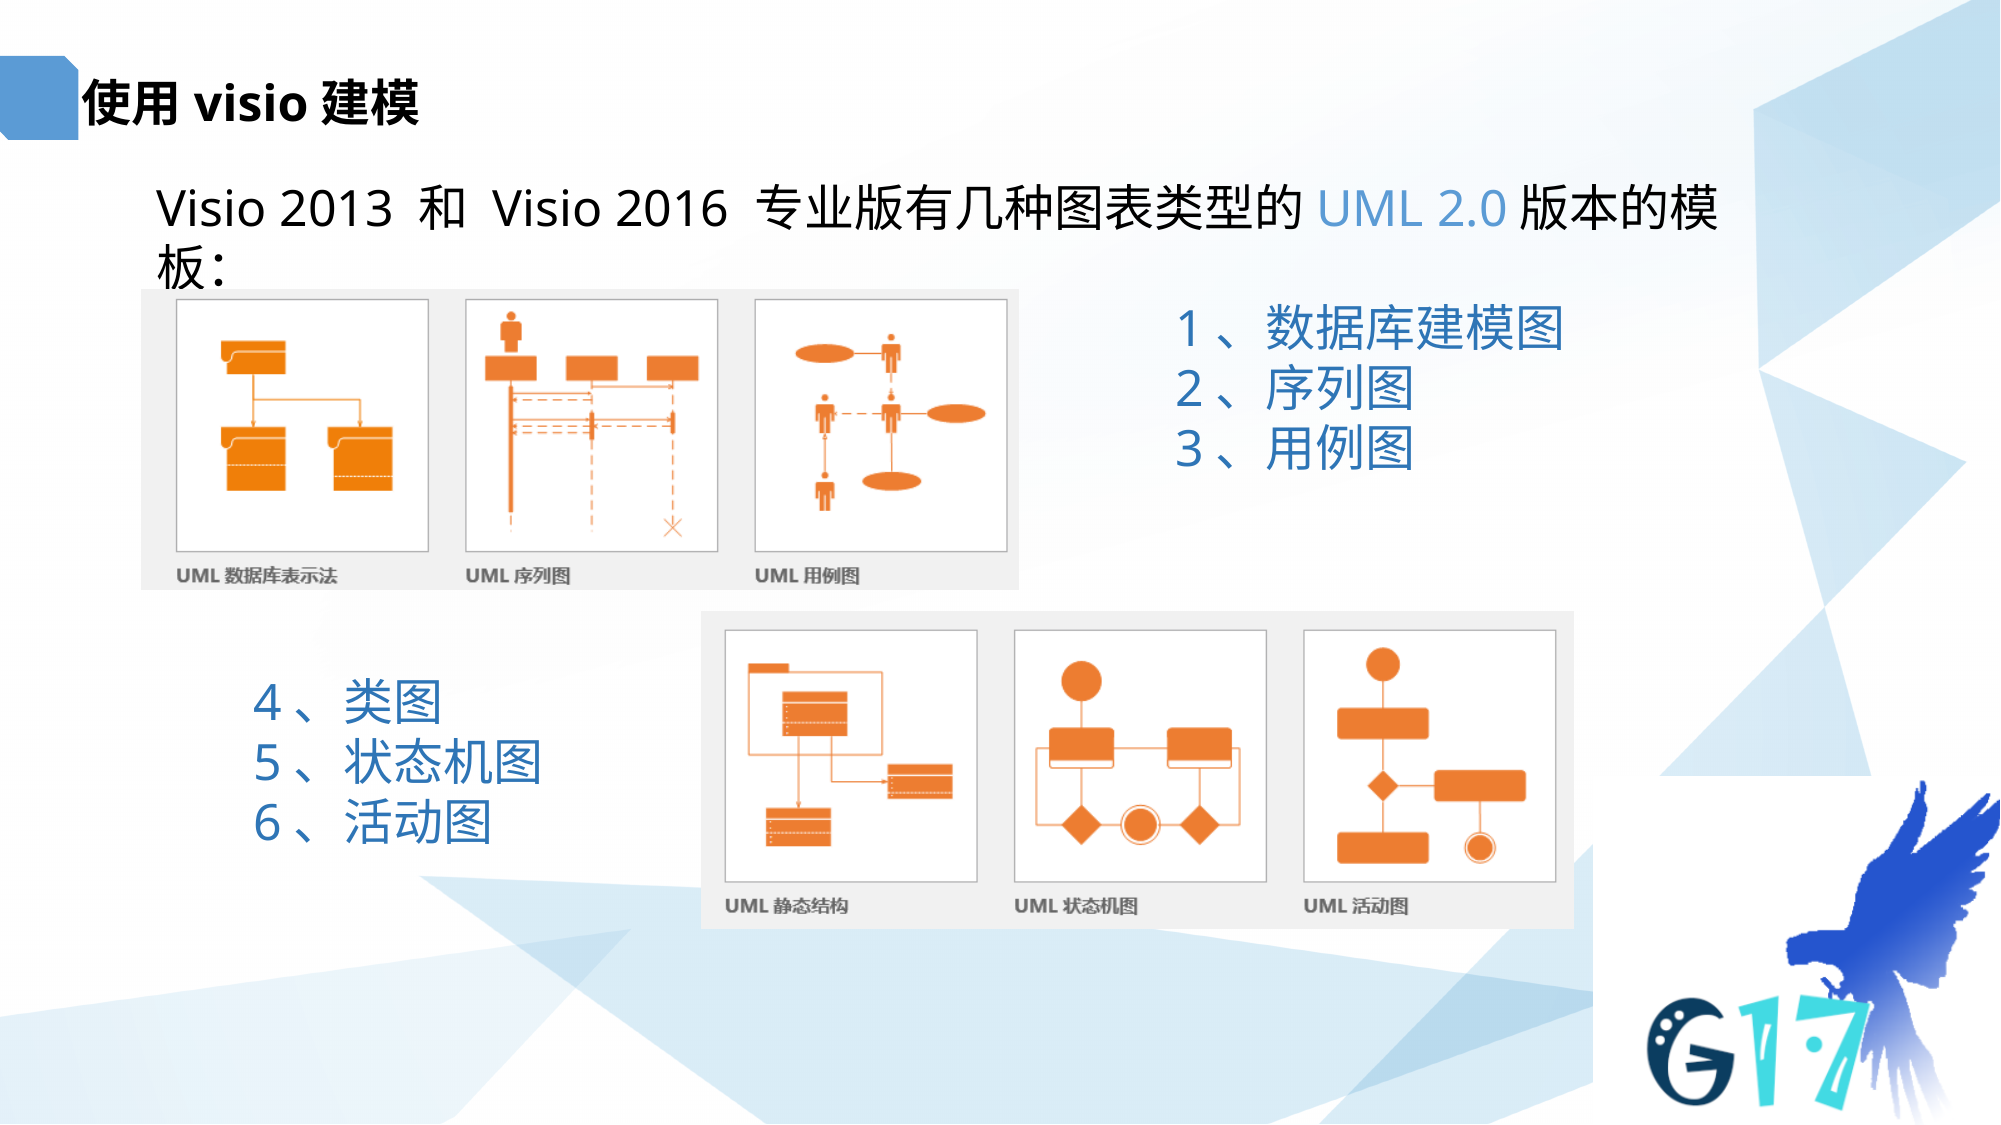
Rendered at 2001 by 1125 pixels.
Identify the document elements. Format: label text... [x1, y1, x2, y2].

text_box Visio 2013 和 Visio 2016 专业版有几种图表类型的UML 2.0版本的模板： [141, 168, 1770, 304]
text_box 1、数据库建模图 2、序列图 3、用例图 [1160, 289, 1581, 485]
text_box 4、类图 5、状态机图 6、活动图 [238, 662, 559, 858]
text_box [0, 54, 80, 141]
picture [0, 0, 2001, 1125]
text_box 使用visio建模 [67, 64, 436, 140]
